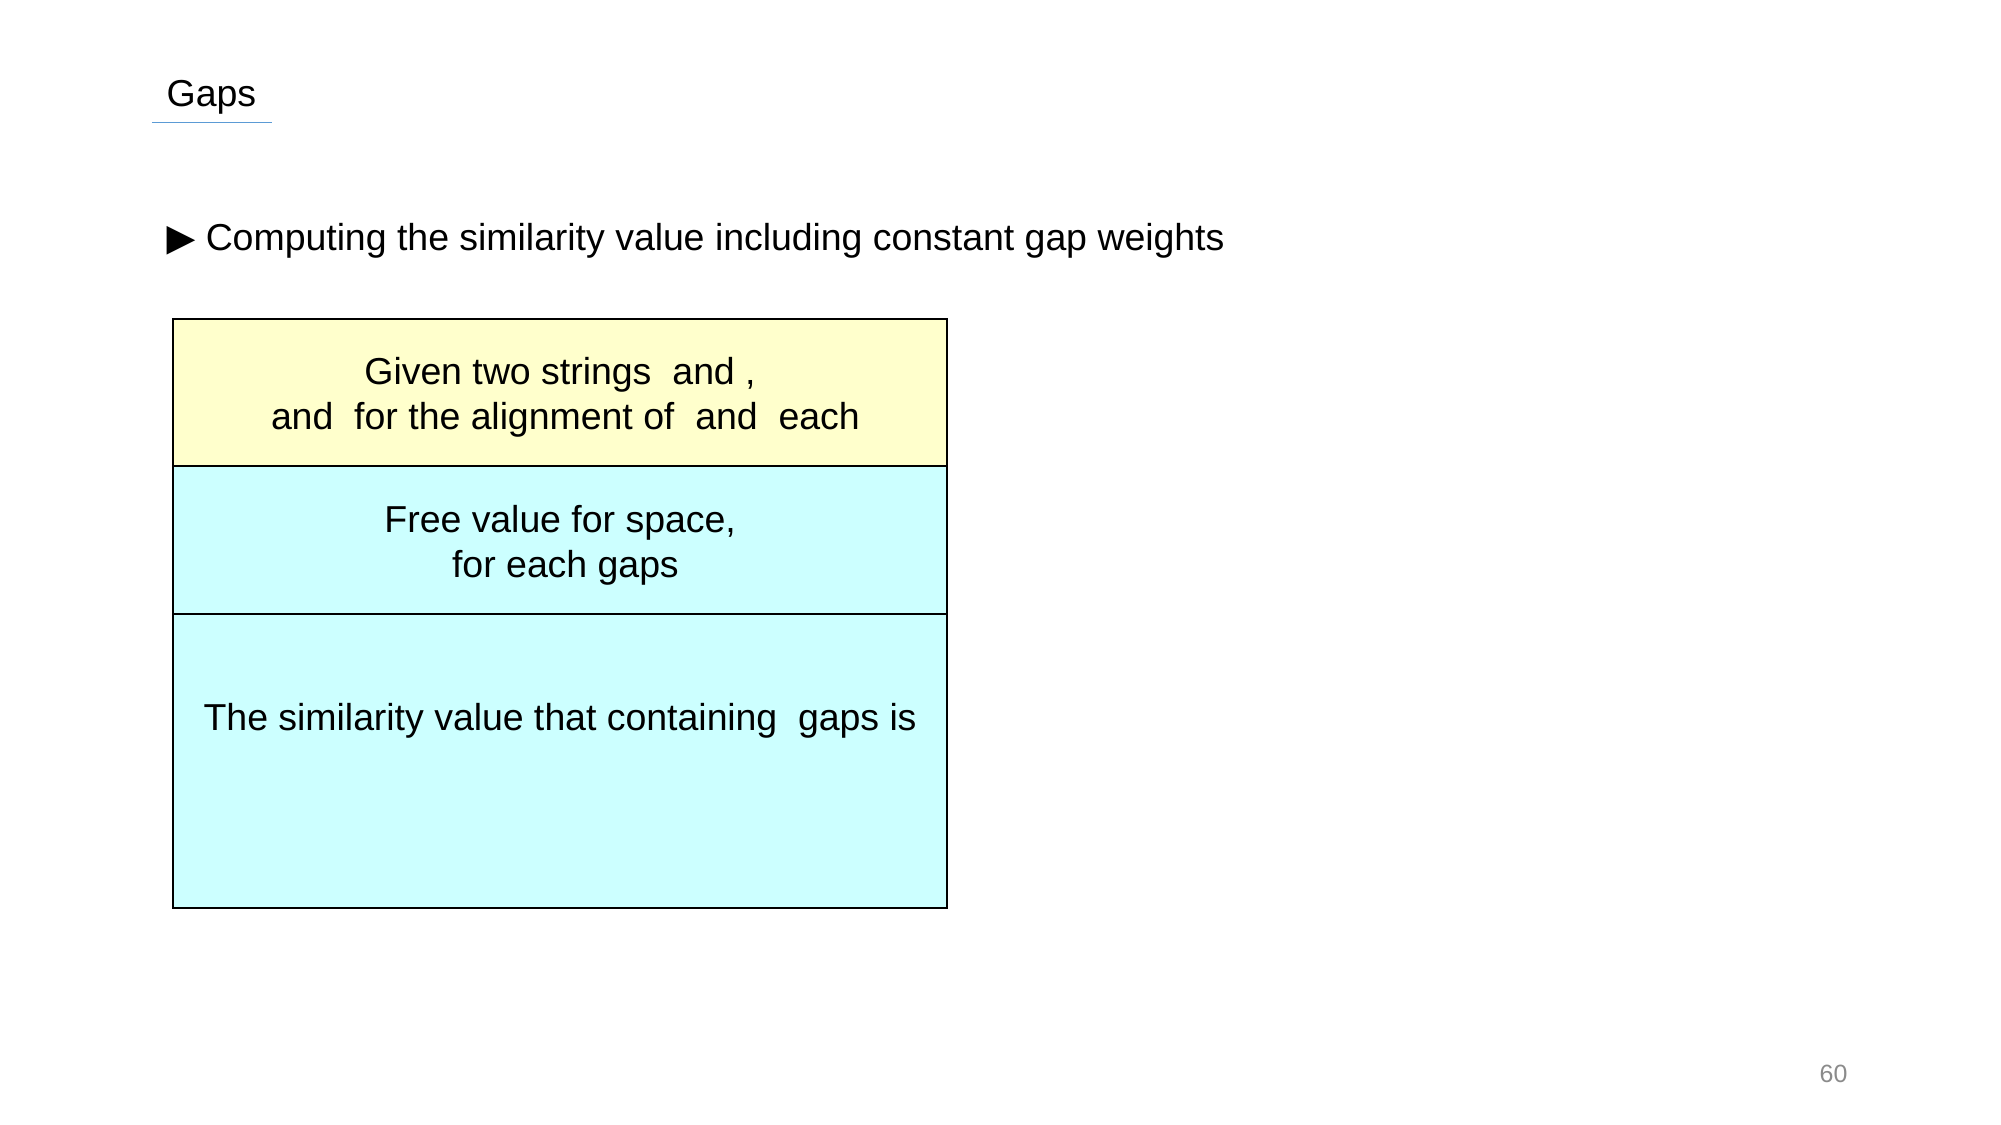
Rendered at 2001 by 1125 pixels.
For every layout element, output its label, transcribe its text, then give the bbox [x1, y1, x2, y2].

text_box Gaps [151, 61, 1253, 122]
text_box ▶ Computing the similarity value including constant gap weights [151, 205, 1758, 266]
slide_number 60 [1412, 1042, 1863, 1103]
